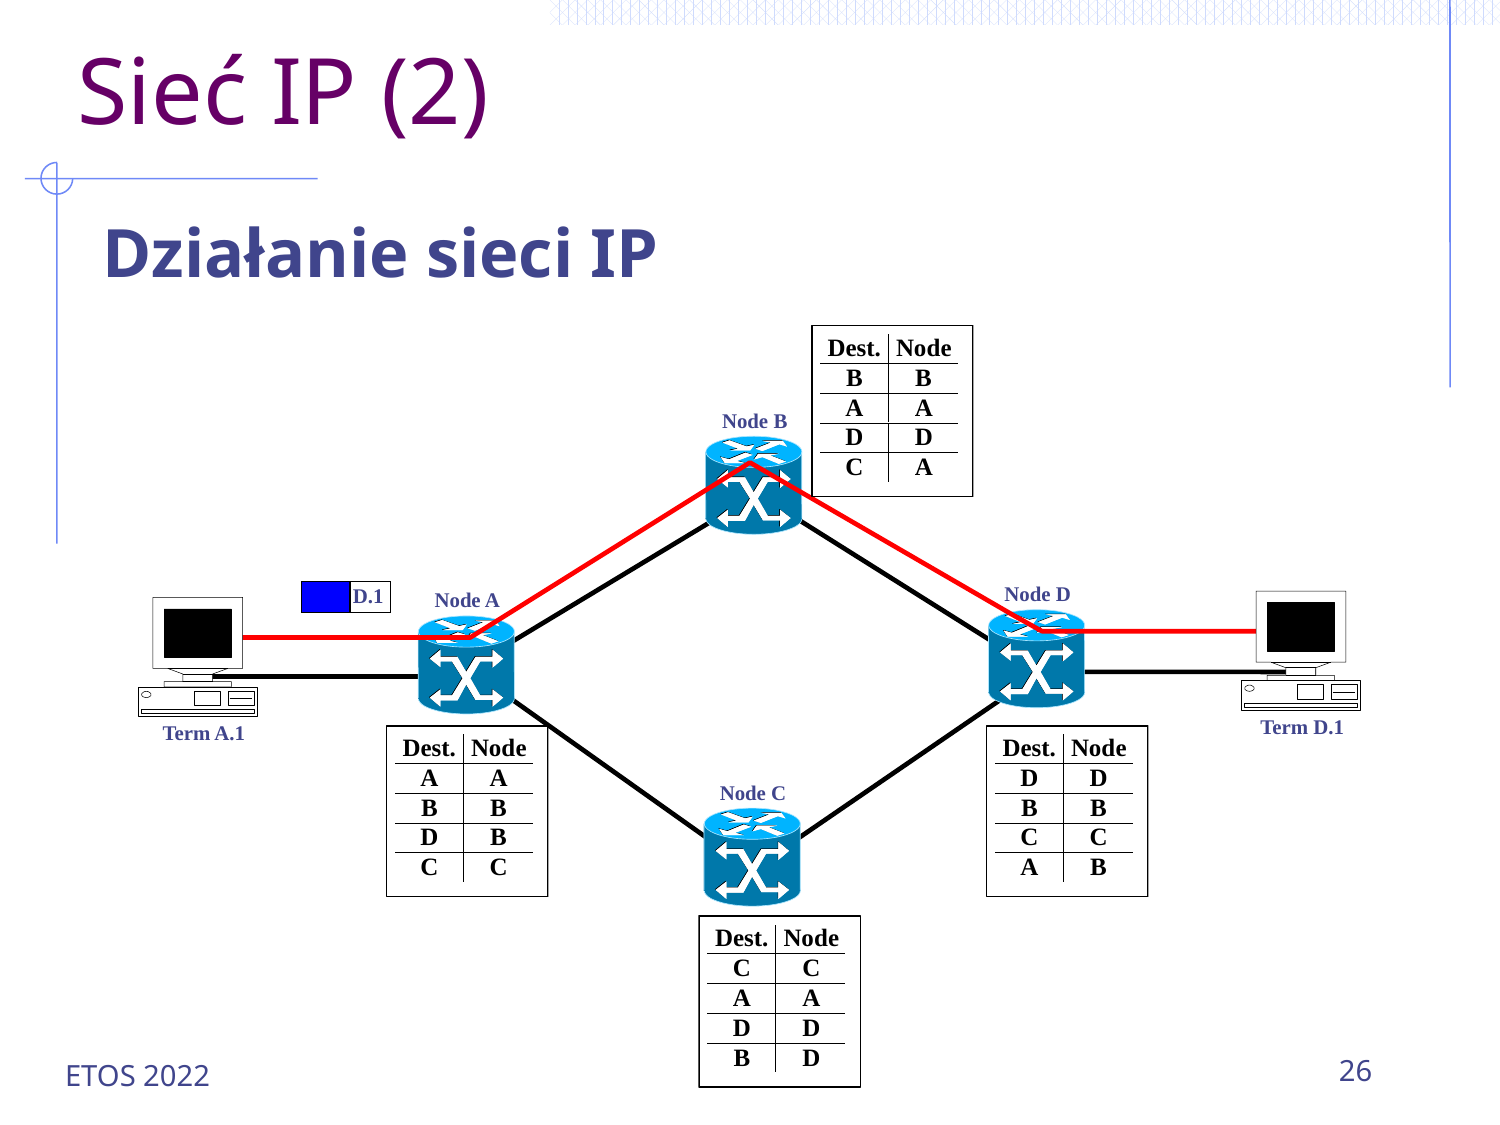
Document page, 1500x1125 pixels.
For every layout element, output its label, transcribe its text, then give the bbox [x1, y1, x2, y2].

text_box Term A.1 [124, 712, 283, 761]
slide_number ETOS 2022 [50, 1025, 363, 1100]
title Sieć IP (2) [62, 37, 1425, 150]
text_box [137, 597, 258, 718]
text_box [301, 581, 380, 613]
list Działanie sieci IP [87, 212, 1351, 303]
slide_number 26 [1074, 1025, 1388, 1100]
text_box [385, 324, 1149, 1088]
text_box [1240, 590, 1362, 711]
text_box Term D.1 [1223, 706, 1382, 755]
